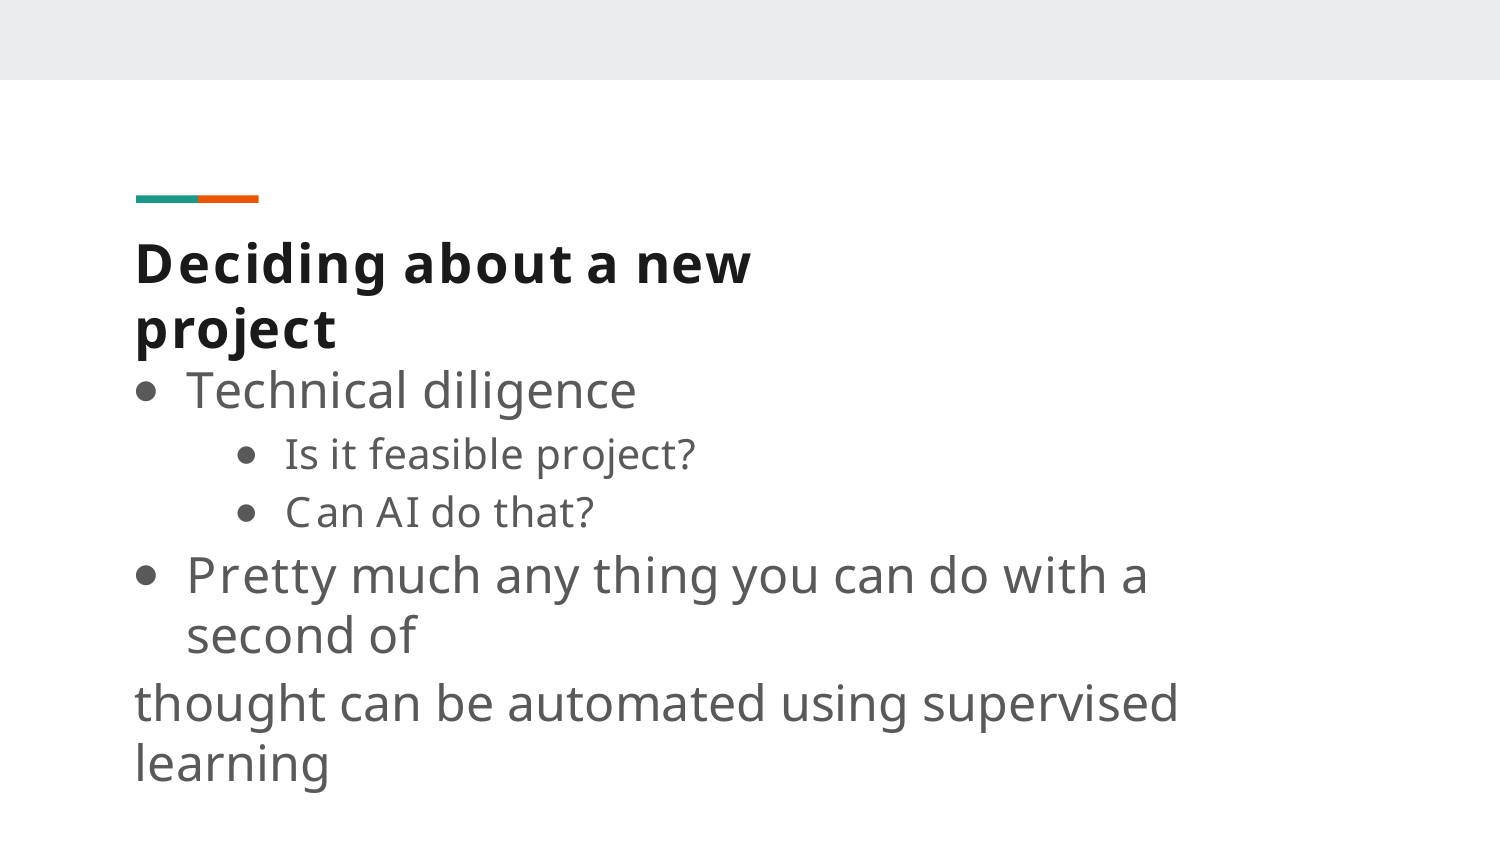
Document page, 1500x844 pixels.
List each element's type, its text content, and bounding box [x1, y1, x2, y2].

title Deciding about a new project [132, 226, 904, 345]
text_box Technical diligence Is it feasible project? Can AI do that? Pretty much any thing you can do with a second of thought can be automated using supervised learning [132, 345, 1274, 792]
